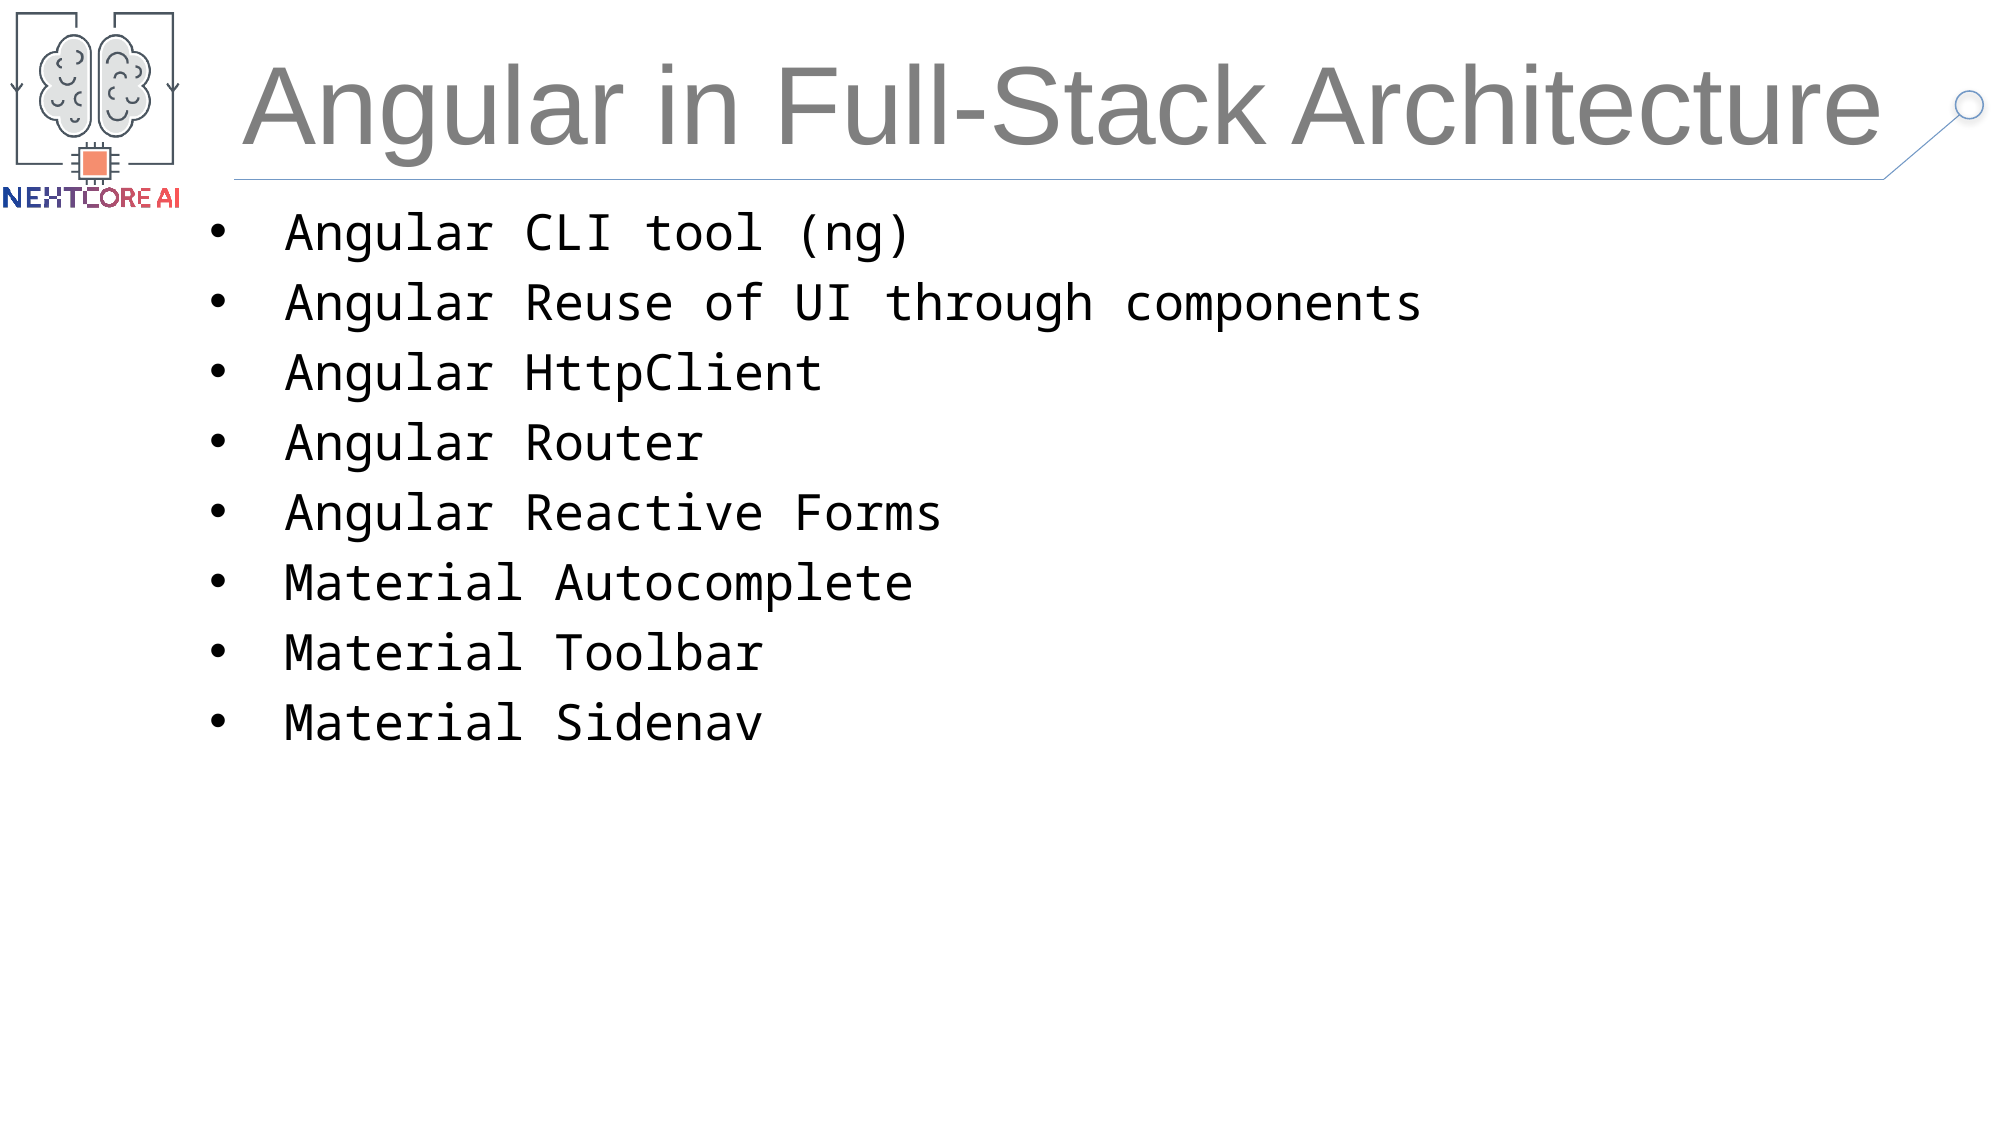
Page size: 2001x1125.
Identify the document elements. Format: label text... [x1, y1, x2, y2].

list Angular CLI tool (ng) Angular Reuse of UI through components Angular HttpClient Angular Router Angular Reactive Forms Material Autocomplete Material Toolbar Material Sidenav [200, 195, 1900, 939]
picture [0, 12, 181, 262]
title Angular in Full-Stack Architecture [233, 29, 1934, 180]
